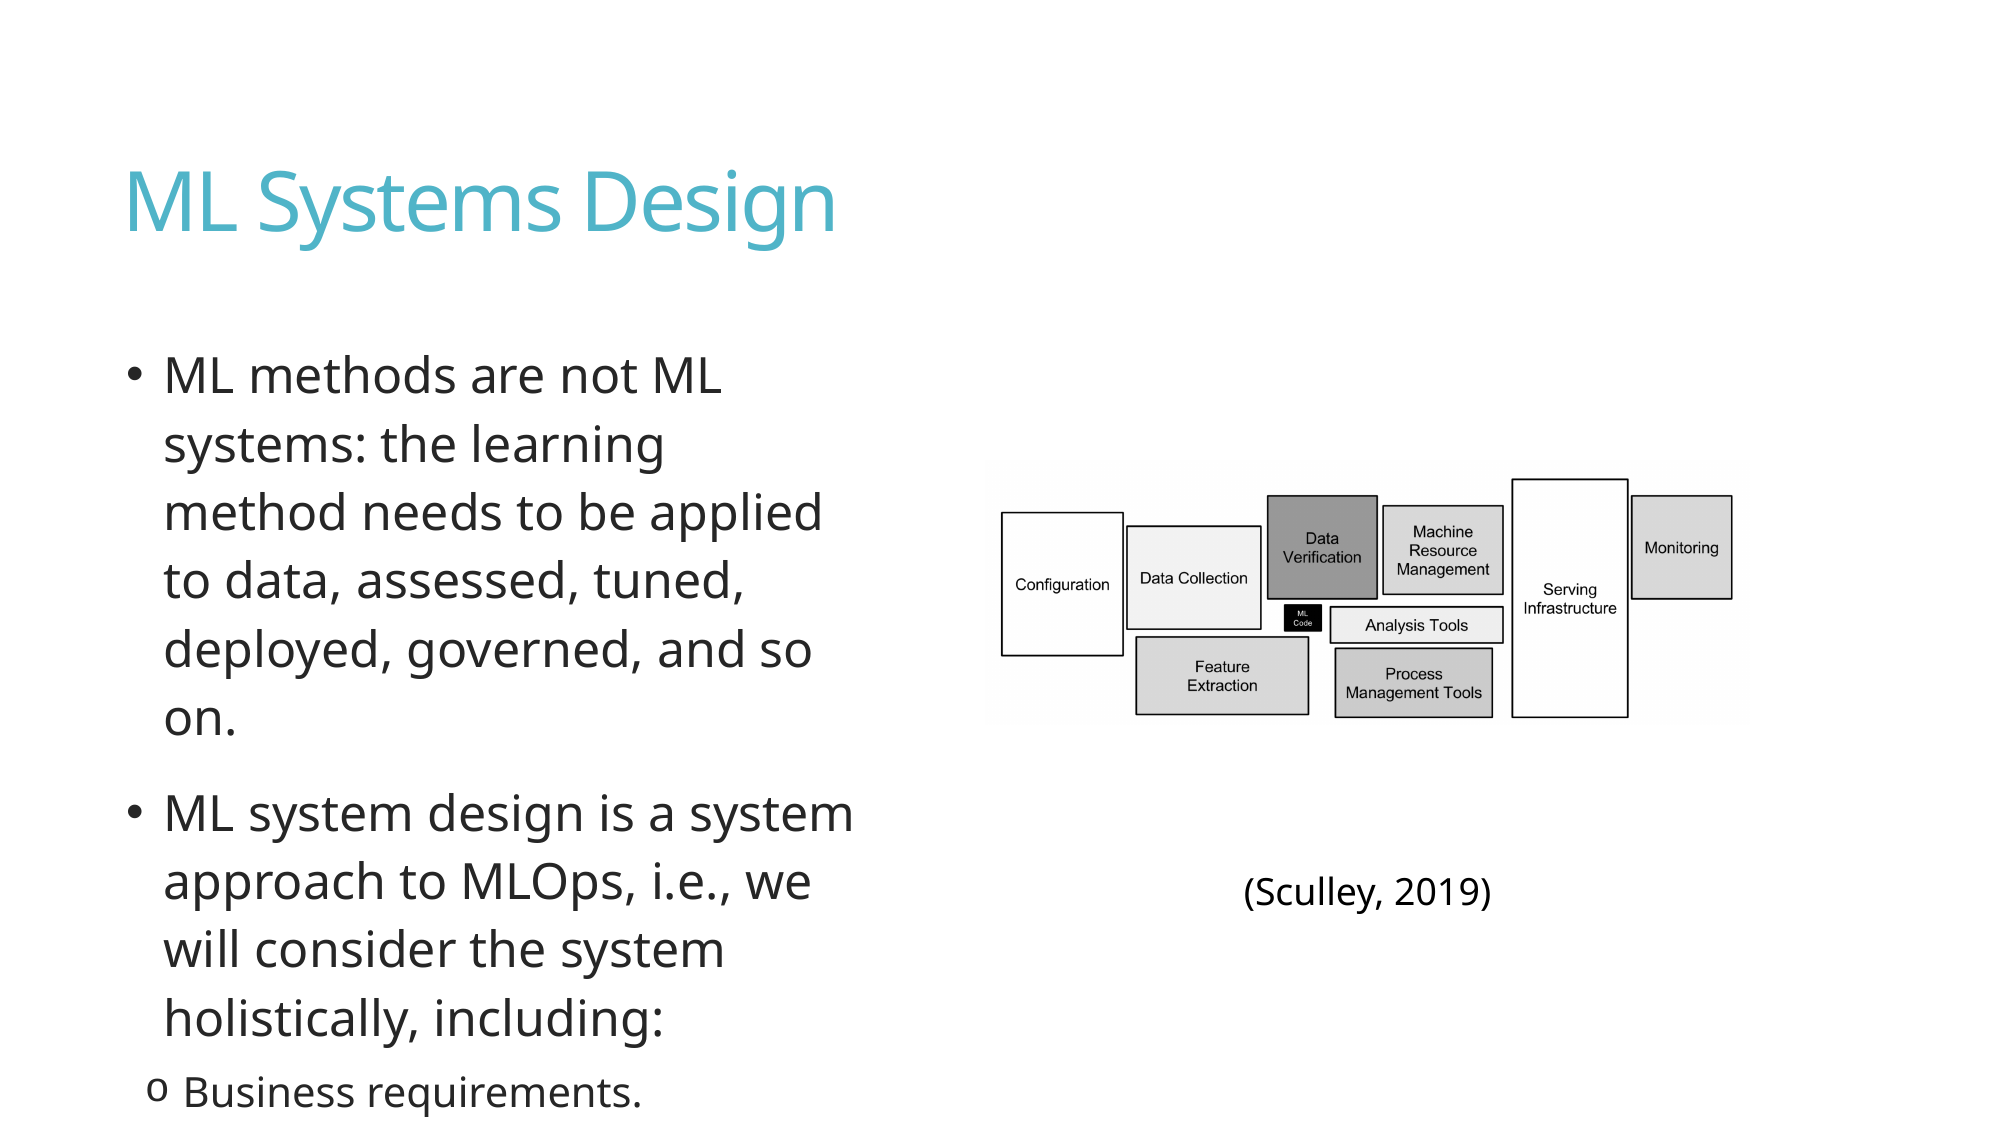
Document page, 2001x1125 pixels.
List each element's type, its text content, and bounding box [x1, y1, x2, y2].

text_box (Sculley, 2019) [985, 860, 1750, 944]
title ML Systems Design [107, 81, 1875, 330]
list ML methods are not ML systems: the learning method needs to be applied to data, assessed, tuned, deployed, governed, and so on. ML system design is a system approach to MLOps, i.e., we will consider the system holistically, including: Business requirements. Data stack. Infrastructure. Deployment. Monitoring. MLOps: a set of tools and best practices for bringing ML into production. [111, 327, 876, 946]
picture [985, 460, 1751, 726]
